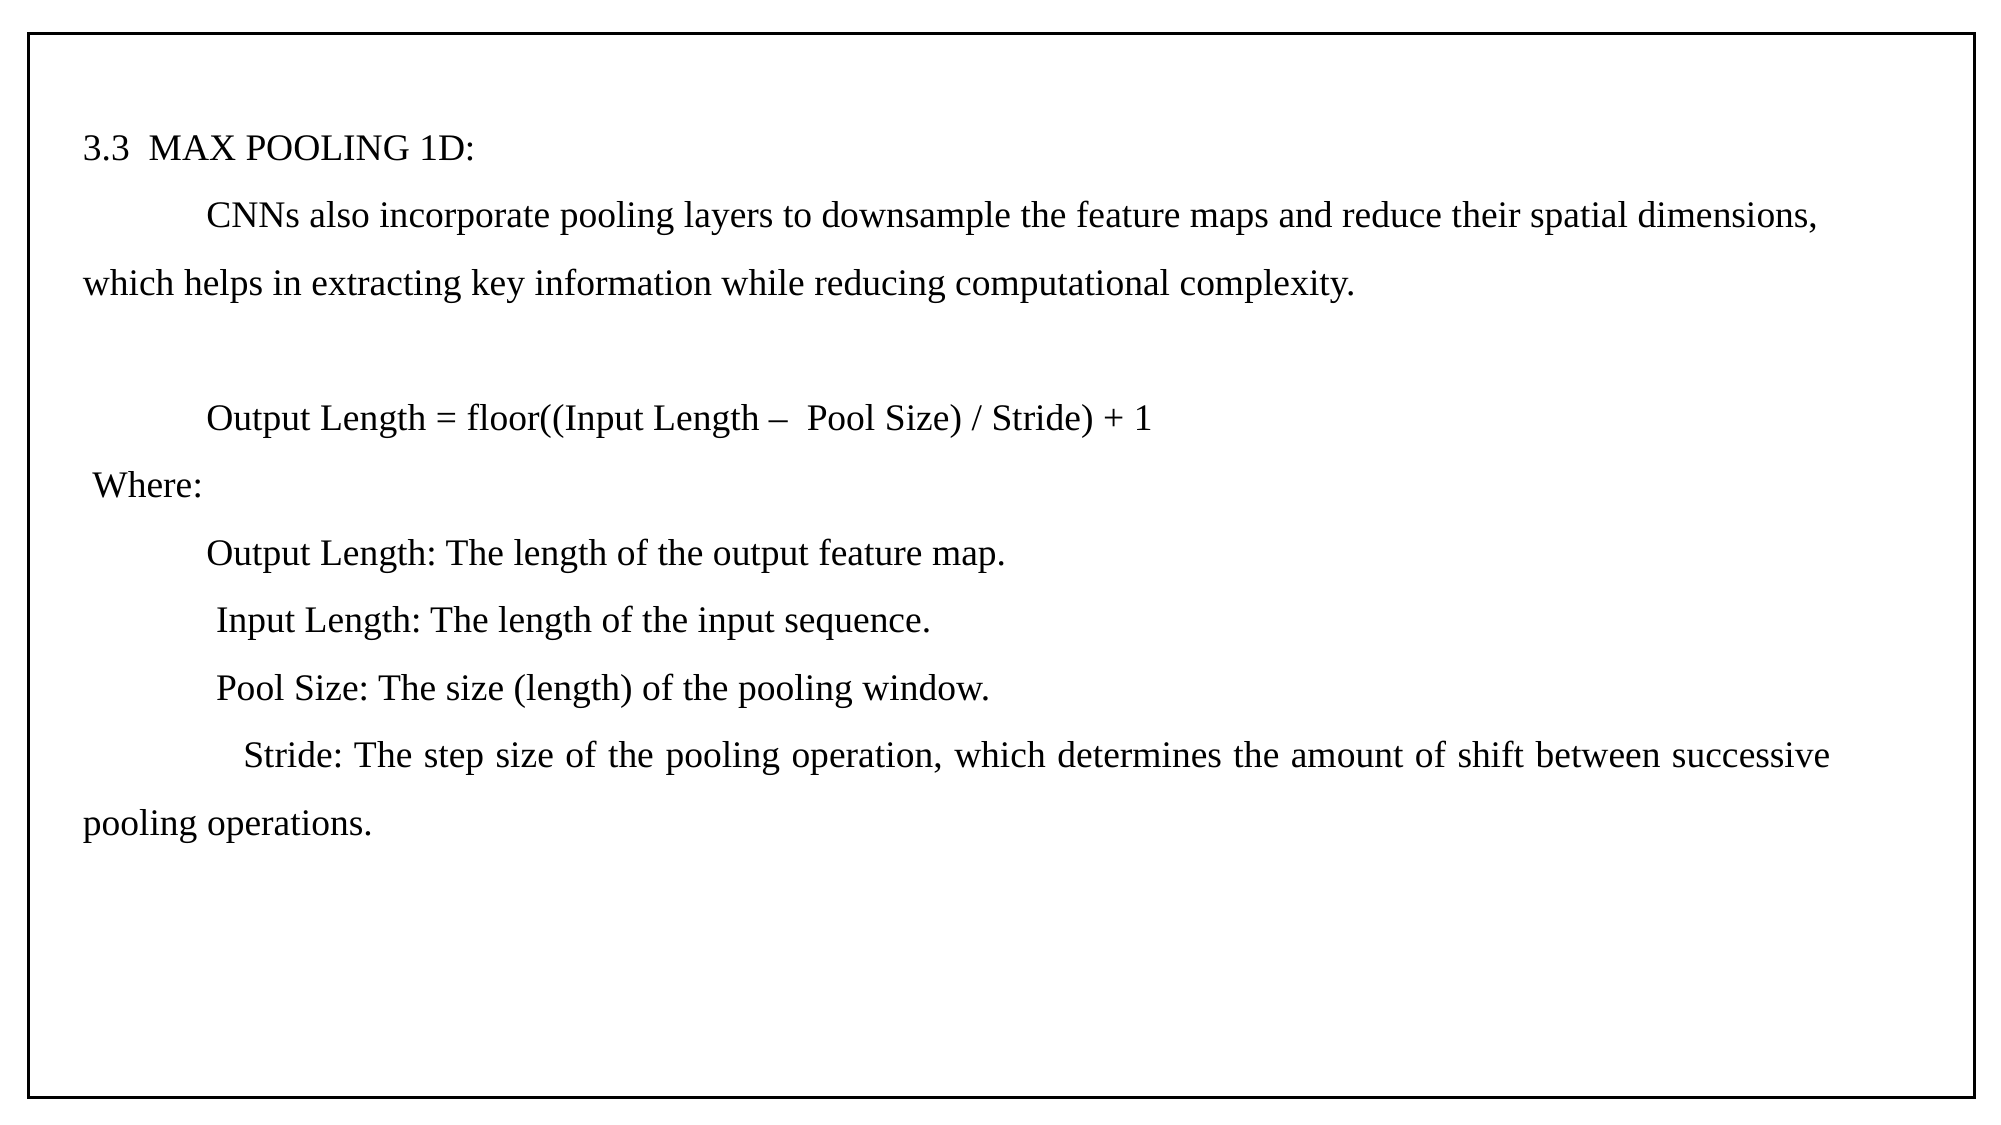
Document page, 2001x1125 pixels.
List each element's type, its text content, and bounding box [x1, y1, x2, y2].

text_box 3.3 MAX POOLING 1D: CNNs also incorporate pooling layers to downsample the feature maps and reduce their spatial dimensions, which helps in extracting key information while reducing computational complexity. Output Length = floor((Input Length – Pool Size) / Stride) + 1 Where: Output Length: The length of the output feature map. Input Length: The length of the input sequence. Pool Size: The size (length) of the pooling window. Stride: The step size of the pooling operation, which determines the amount of shift between successive pooling operations. [68, 70, 1848, 1075]
text_box [28, 32, 1975, 1099]
